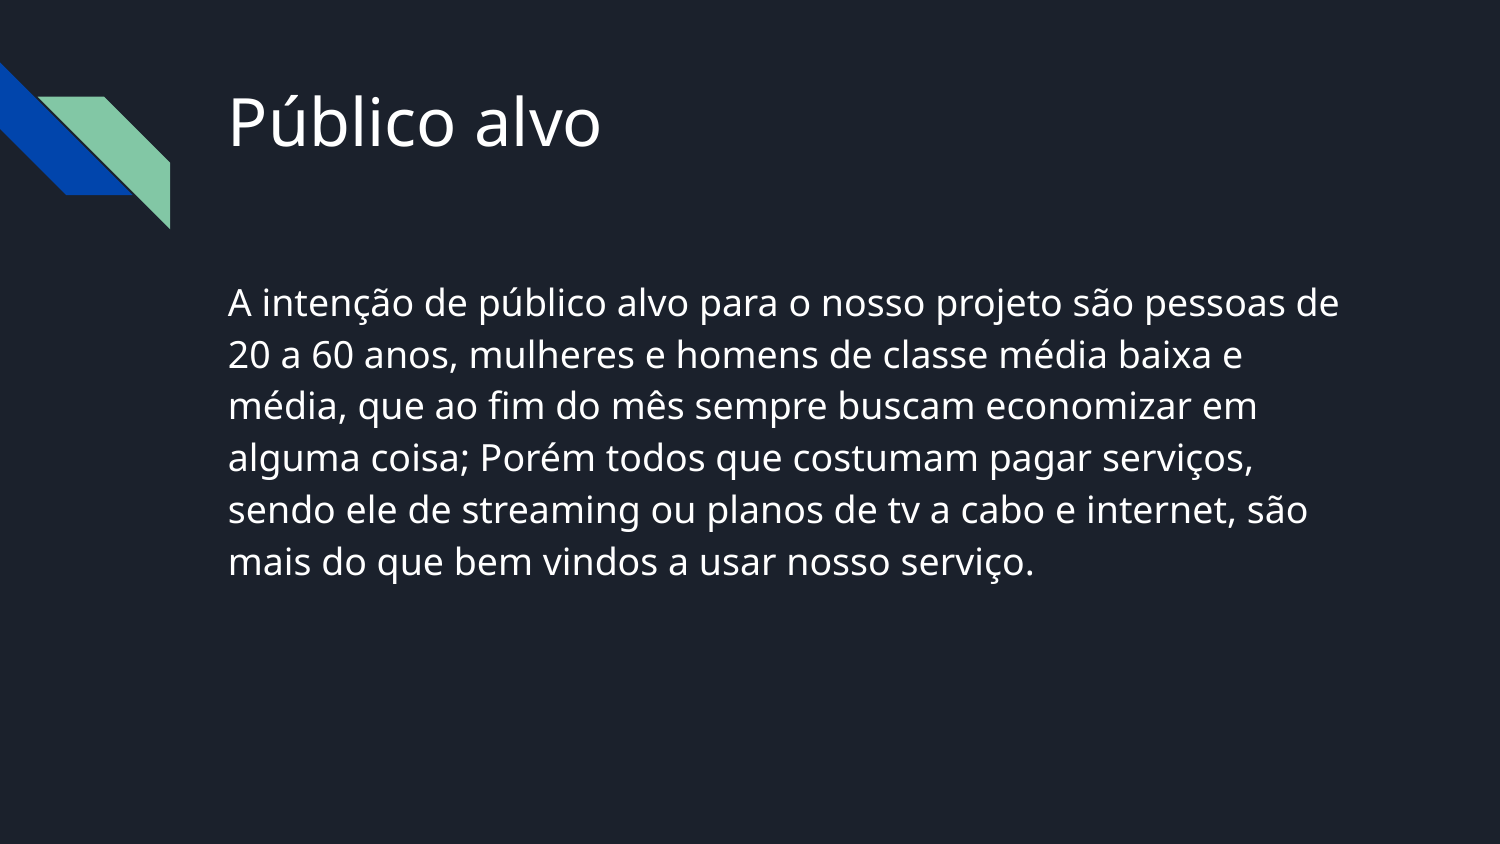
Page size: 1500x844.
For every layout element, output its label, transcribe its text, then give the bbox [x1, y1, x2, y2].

title Público alvo [212, 64, 1368, 215]
list A intenção de público alvo para o nosso projeto são pessoas de 20 a 60 anos, mulheres e homens de classe média baixa e média, que ao fim do mês sempre buscam economizar em alguma coisa; Porém todos que costumam pagar serviços, sendo ele de streaming ou planos de tv a cabo e internet, são mais do que bem vindos a usar nosso serviço. [212, 257, 1368, 735]
